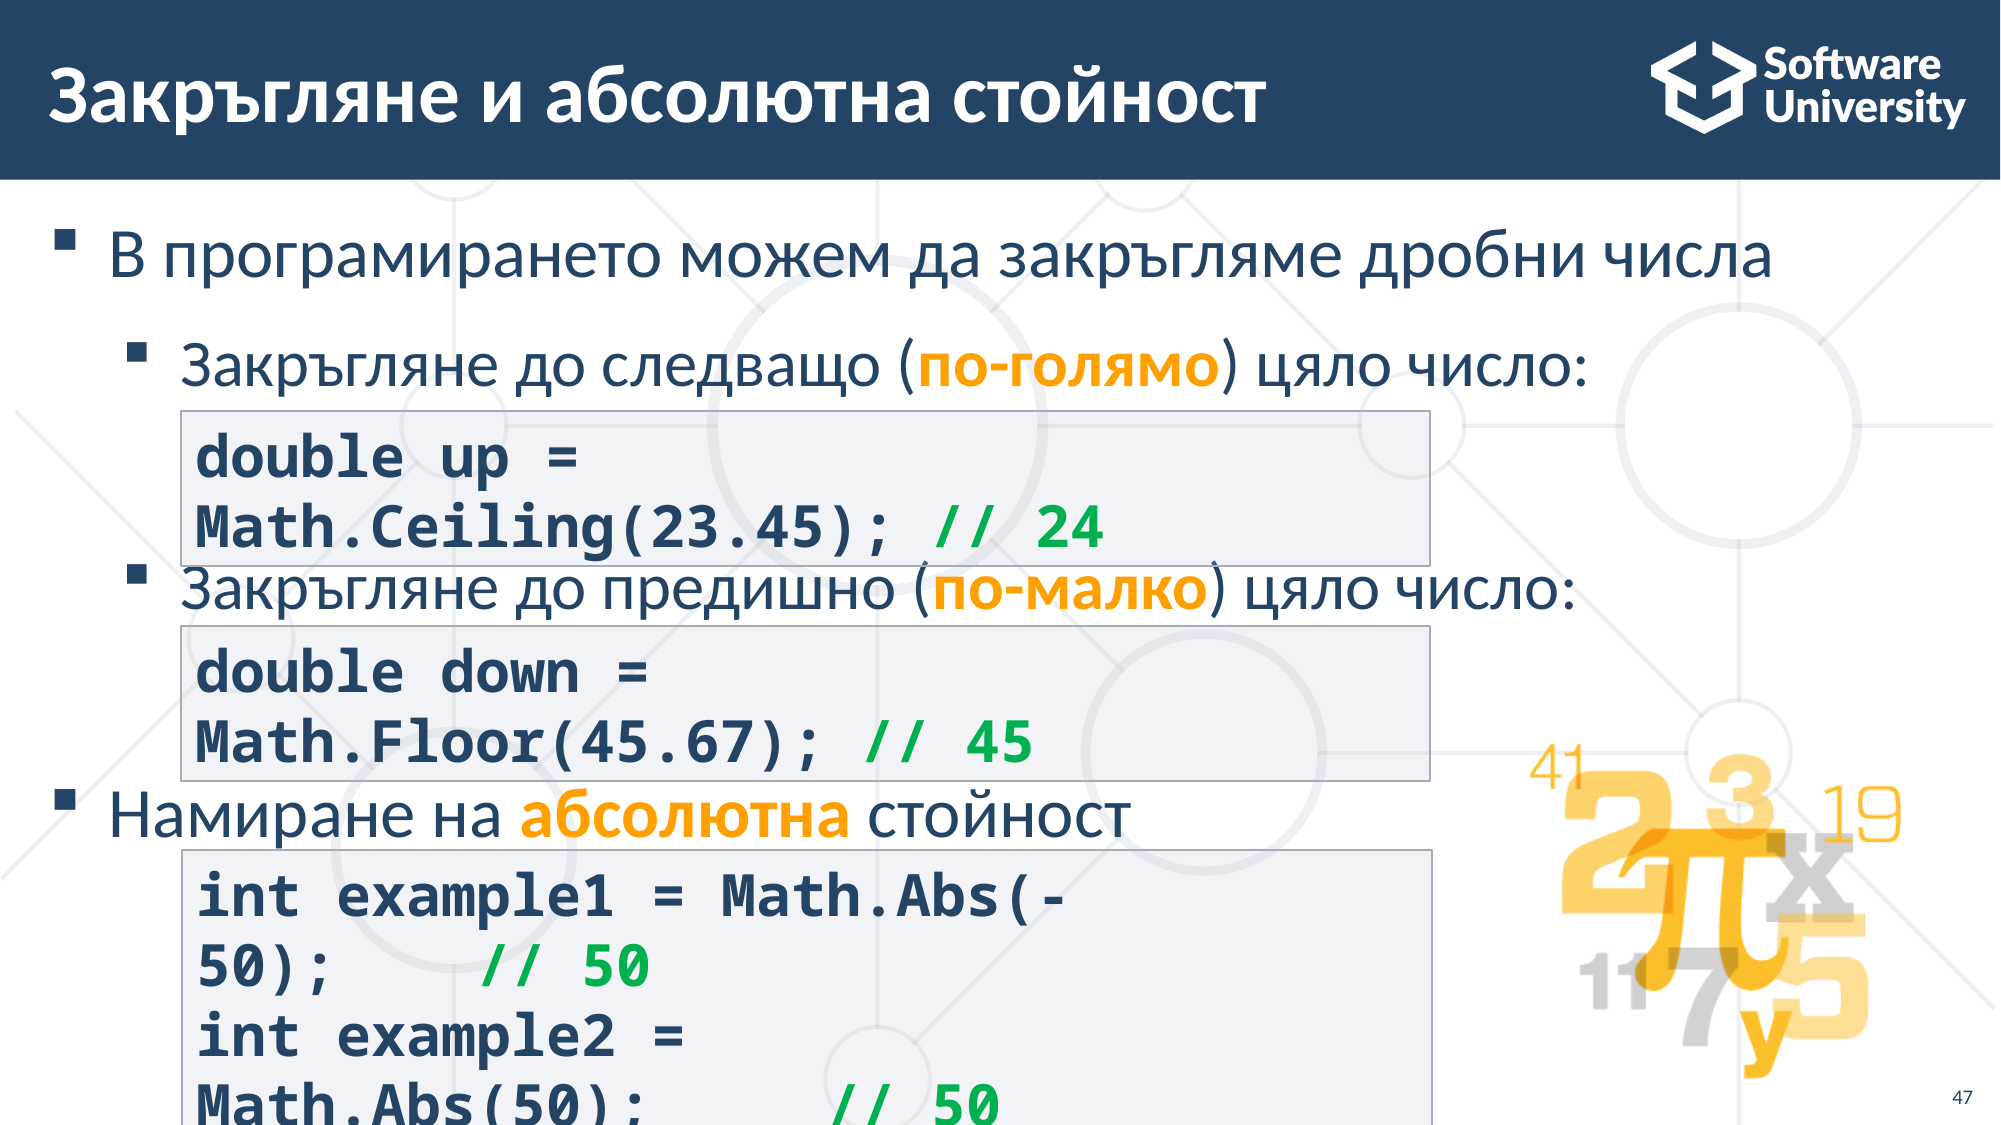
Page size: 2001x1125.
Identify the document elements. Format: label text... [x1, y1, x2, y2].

picture [1651, 41, 1966, 134]
picture [1524, 732, 1910, 1087]
title Закръгляне и абсолютна стойност [31, 16, 1625, 162]
text_box double up = Math.Ceiling(23.45); // 24 [180, 411, 1431, 566]
slide_number 47 [1927, 1067, 1989, 1117]
list В програмирането можем да закръгляме дробни числа Закръгляне до следващо (по-голямо) цяло число: Закръгляне до предишно (по-малко) цяло число: Намиране на абсолютна стойност [31, 196, 1970, 1104]
text_box double down = Math.Floor(45.67); // 45 [180, 626, 1431, 782]
text_box int example1 = Math.Abs(-50); // 50 int example2 = Math.Abs(50); // 50 [181, 850, 1432, 1125]
